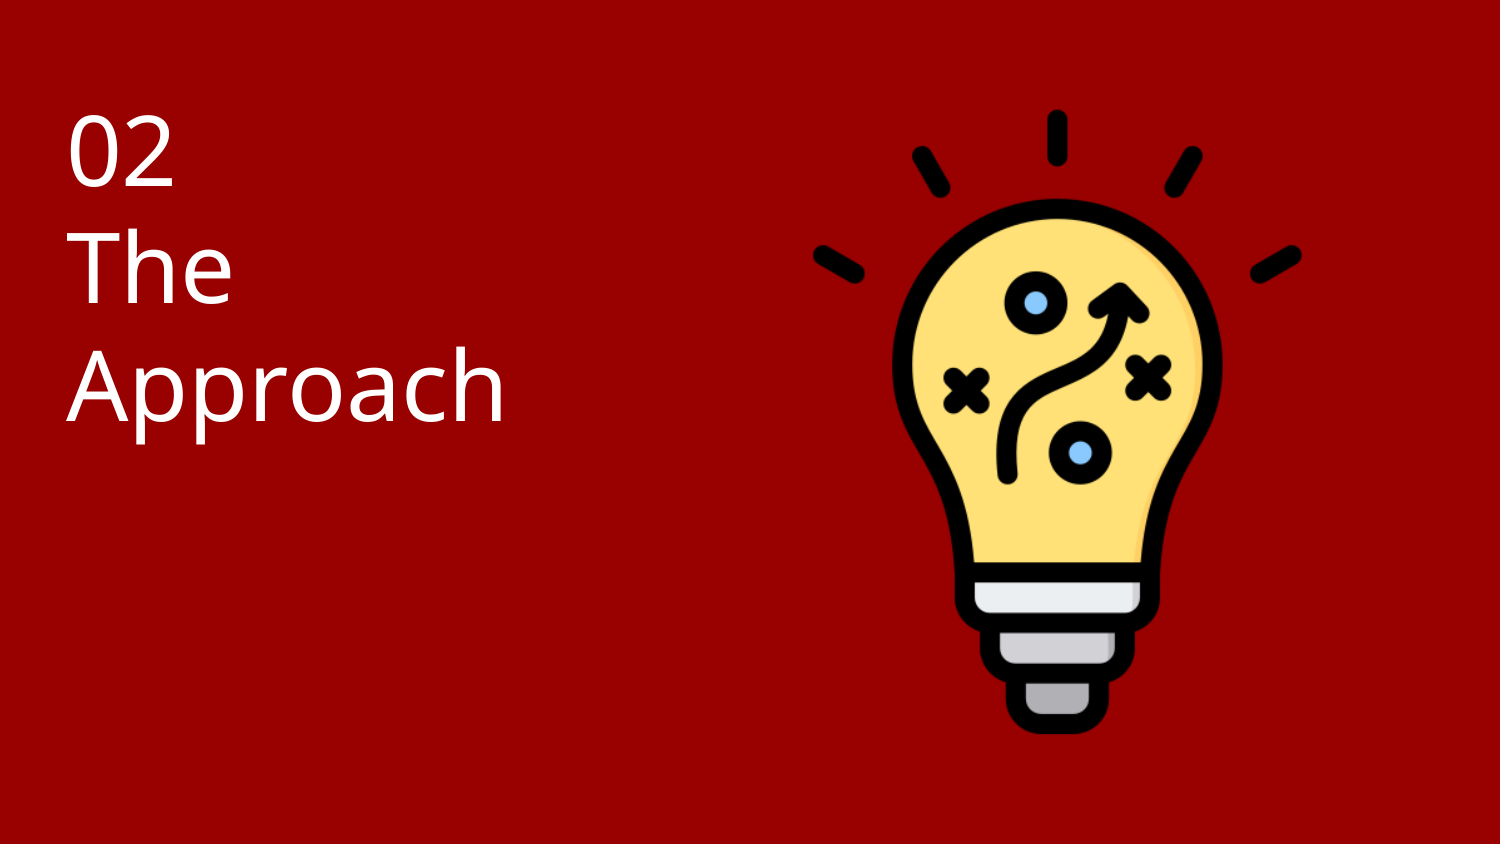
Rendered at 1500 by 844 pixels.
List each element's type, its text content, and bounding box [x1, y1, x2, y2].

title 02 The Approach [51, 72, 556, 456]
picture [736, 101, 1379, 743]
